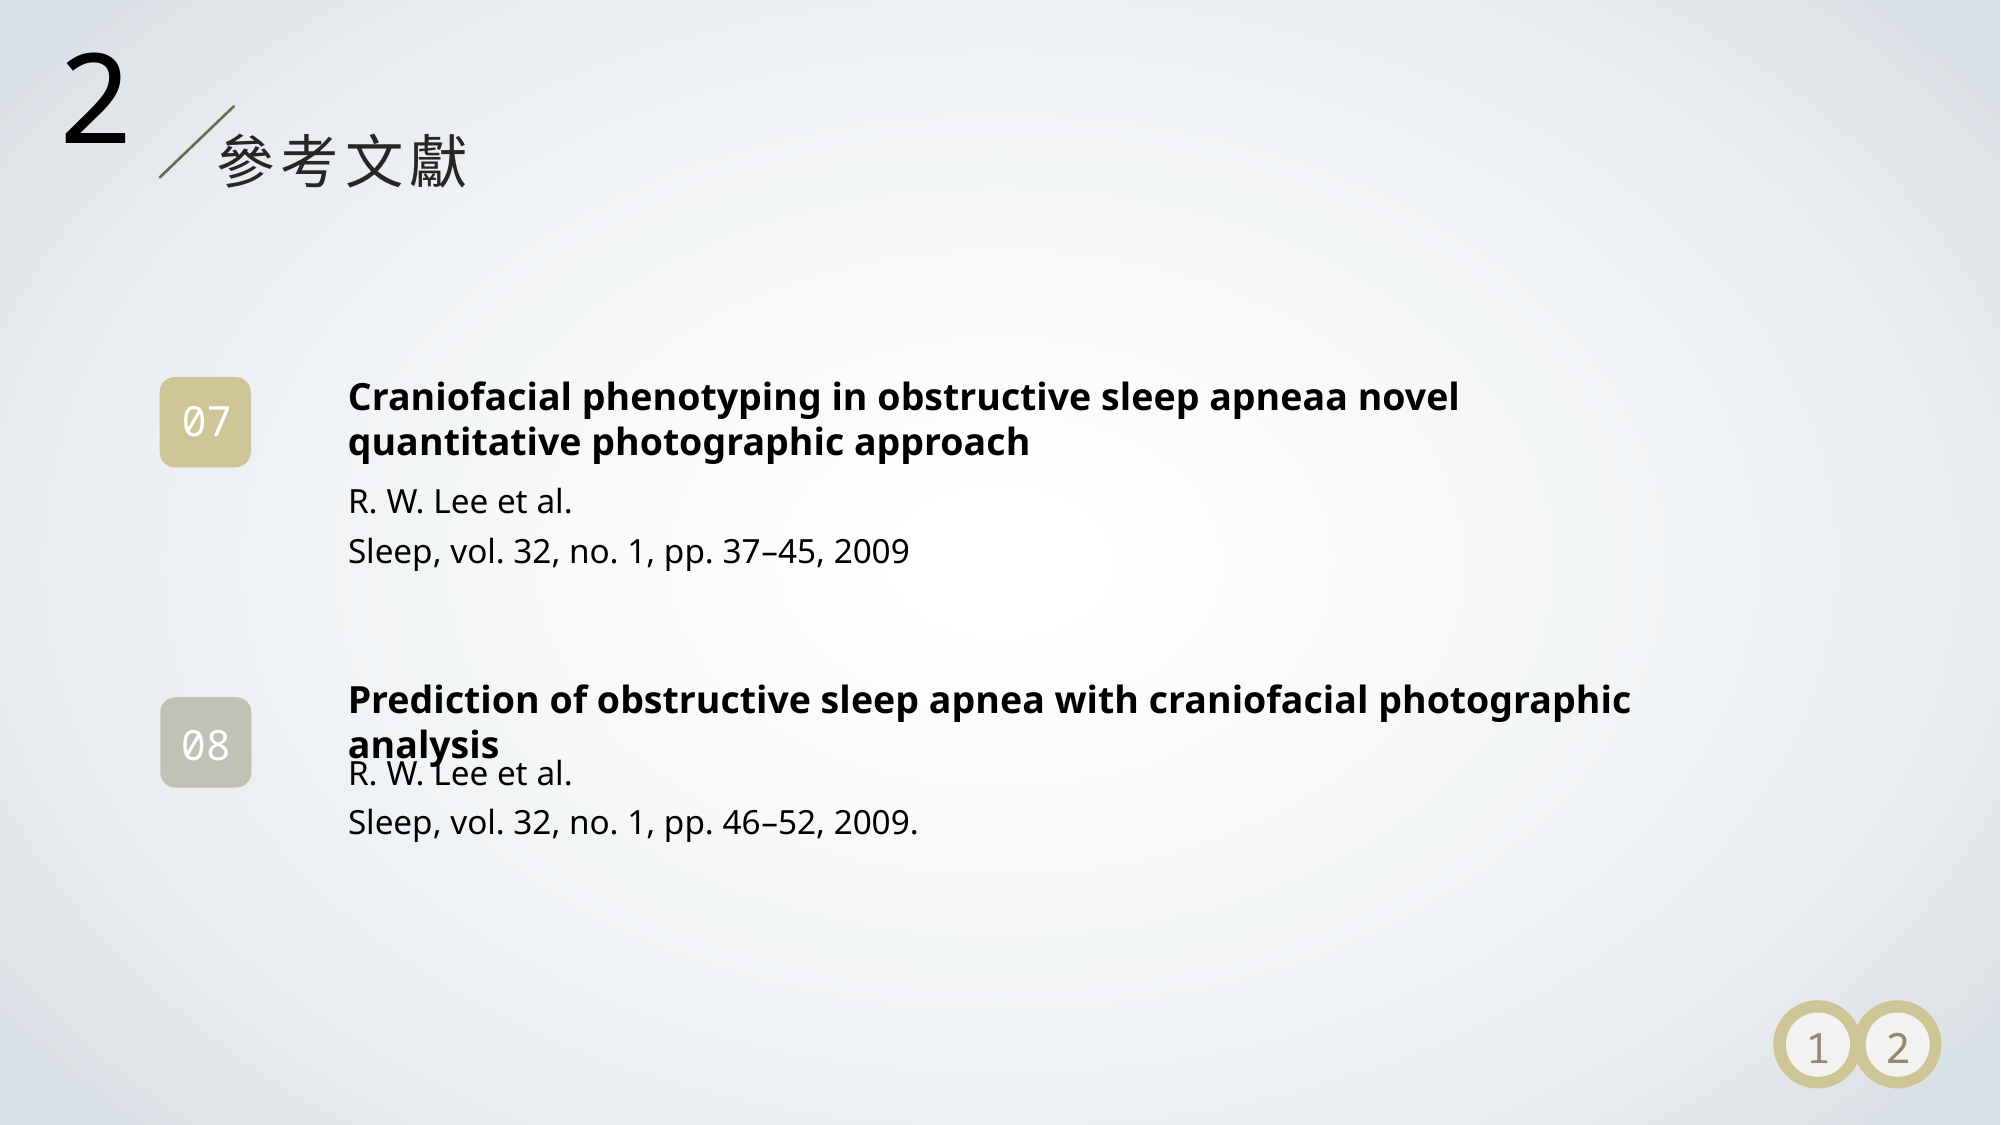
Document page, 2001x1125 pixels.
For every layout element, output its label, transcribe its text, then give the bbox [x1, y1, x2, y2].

text_box [158, 375, 252, 469]
text_box 08 [160, 717, 251, 780]
text_box 07 [161, 393, 252, 456]
text_box [159, 696, 253, 779]
text_box 參考文獻 [201, 117, 484, 203]
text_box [1773, 1000, 1862, 1089]
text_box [333, 668, 1653, 842]
picture [0, 0, 2001, 1125]
text_box 2 [42, 10, 214, 176]
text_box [1862, 1000, 1942, 1089]
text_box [159, 106, 234, 178]
text_box [161, 780, 251, 789]
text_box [333, 365, 1653, 571]
